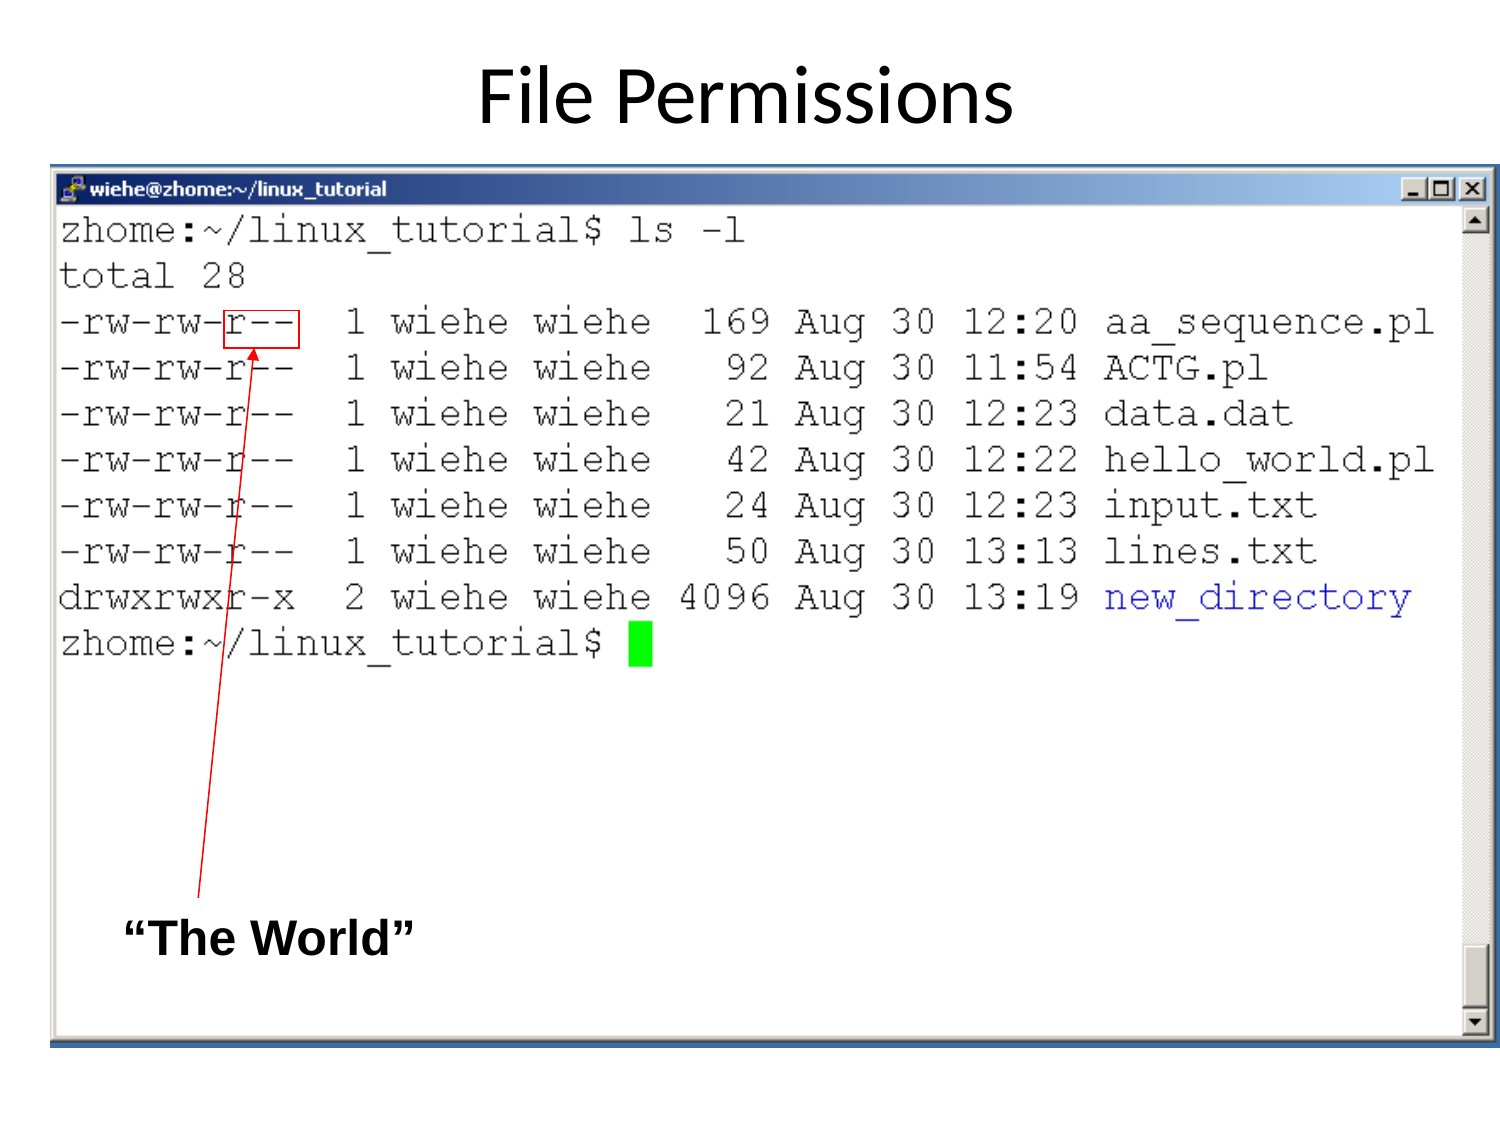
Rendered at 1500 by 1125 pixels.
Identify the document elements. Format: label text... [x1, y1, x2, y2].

title File Permissions [71, 15, 1422, 162]
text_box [49, 163, 1500, 1048]
